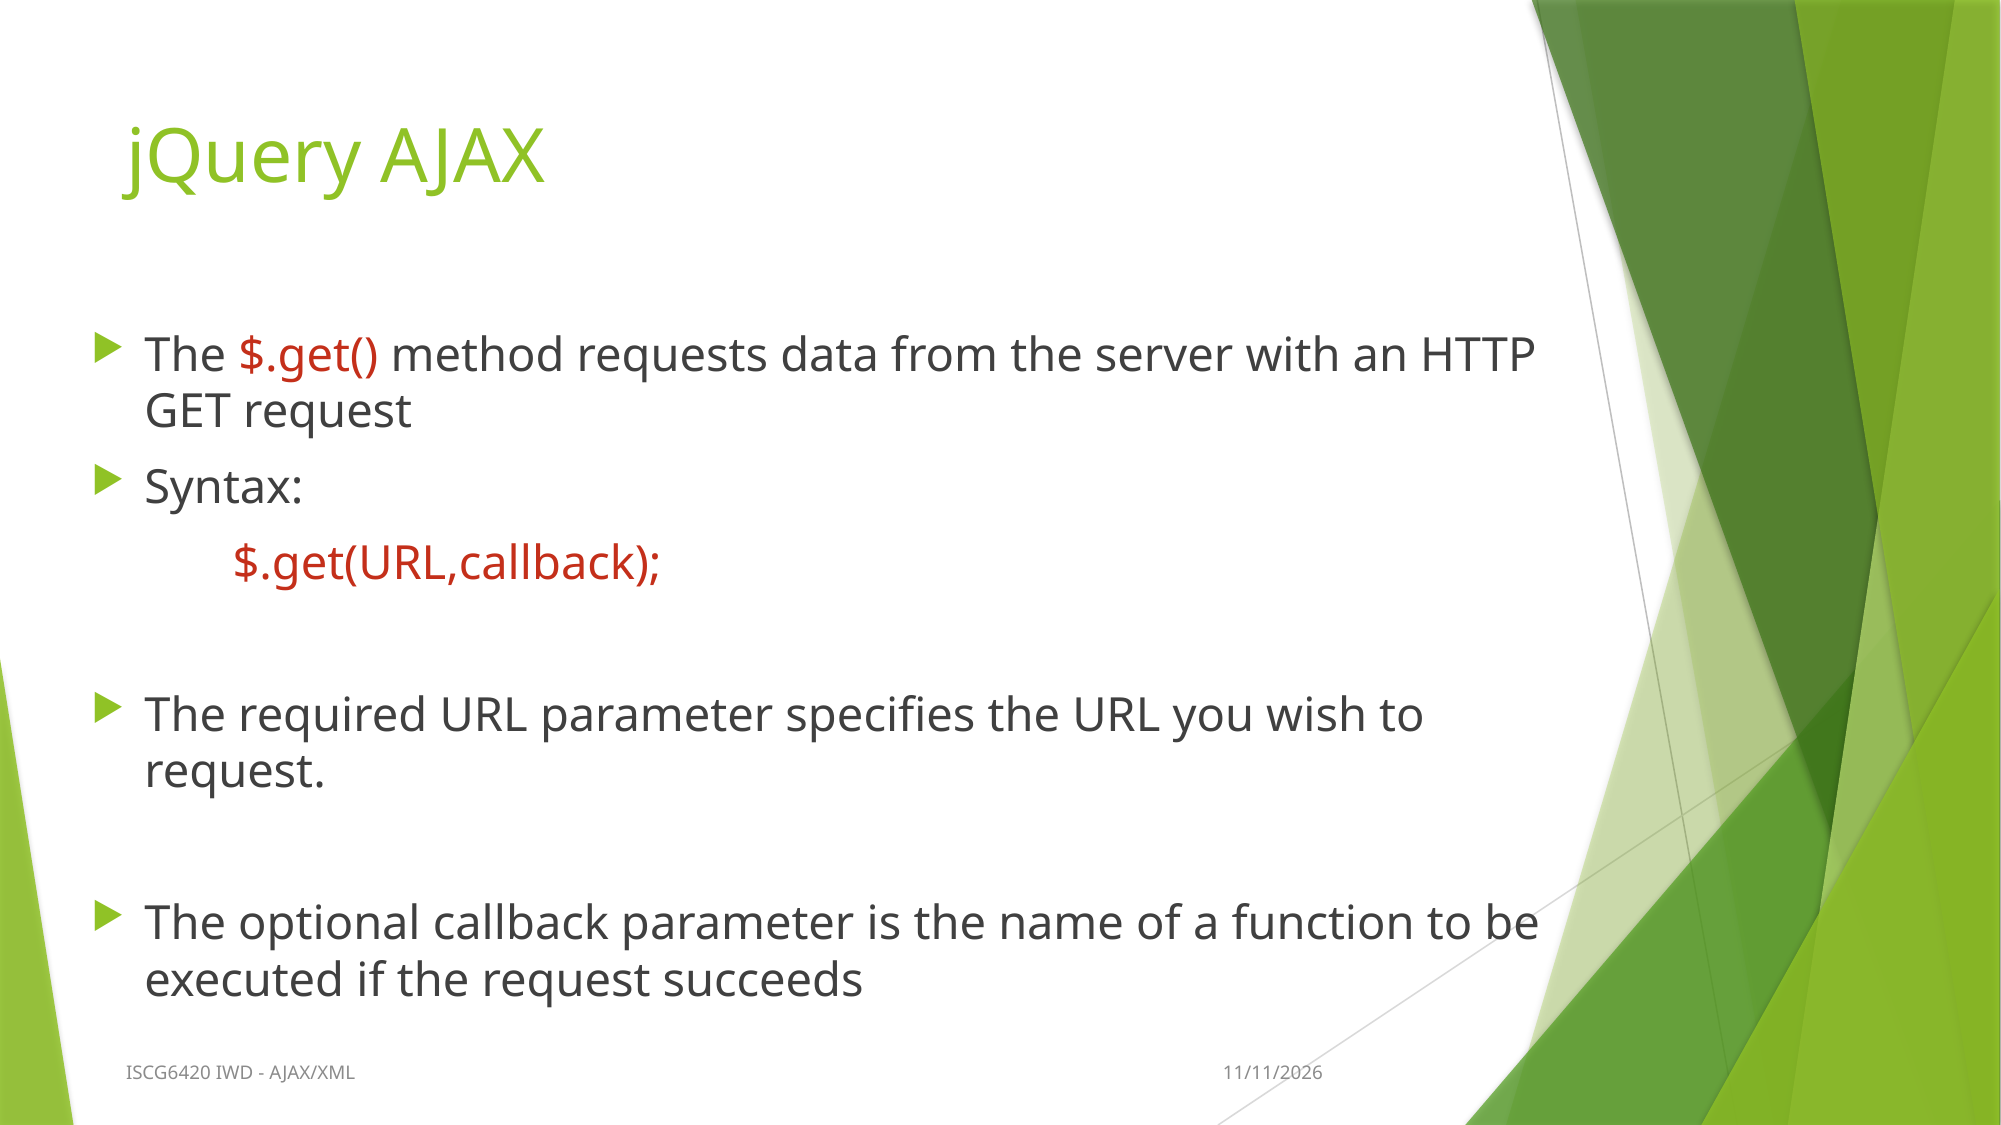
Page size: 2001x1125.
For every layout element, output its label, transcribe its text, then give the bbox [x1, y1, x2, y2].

title jQuery AJAX [111, 99, 1522, 316]
footer ISCG6420 IWD - AJAX/XML [111, 1043, 1145, 1104]
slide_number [1188, 1043, 1338, 1104]
list The $.get() method requests data from the server with an HTTP GET request Syntax: $.get(URL,callback); The required URL parameter specifies the URL you wish to request. The optional callback parameter is the name of a function to be executed if the request succeeds [76, 316, 1621, 1015]
